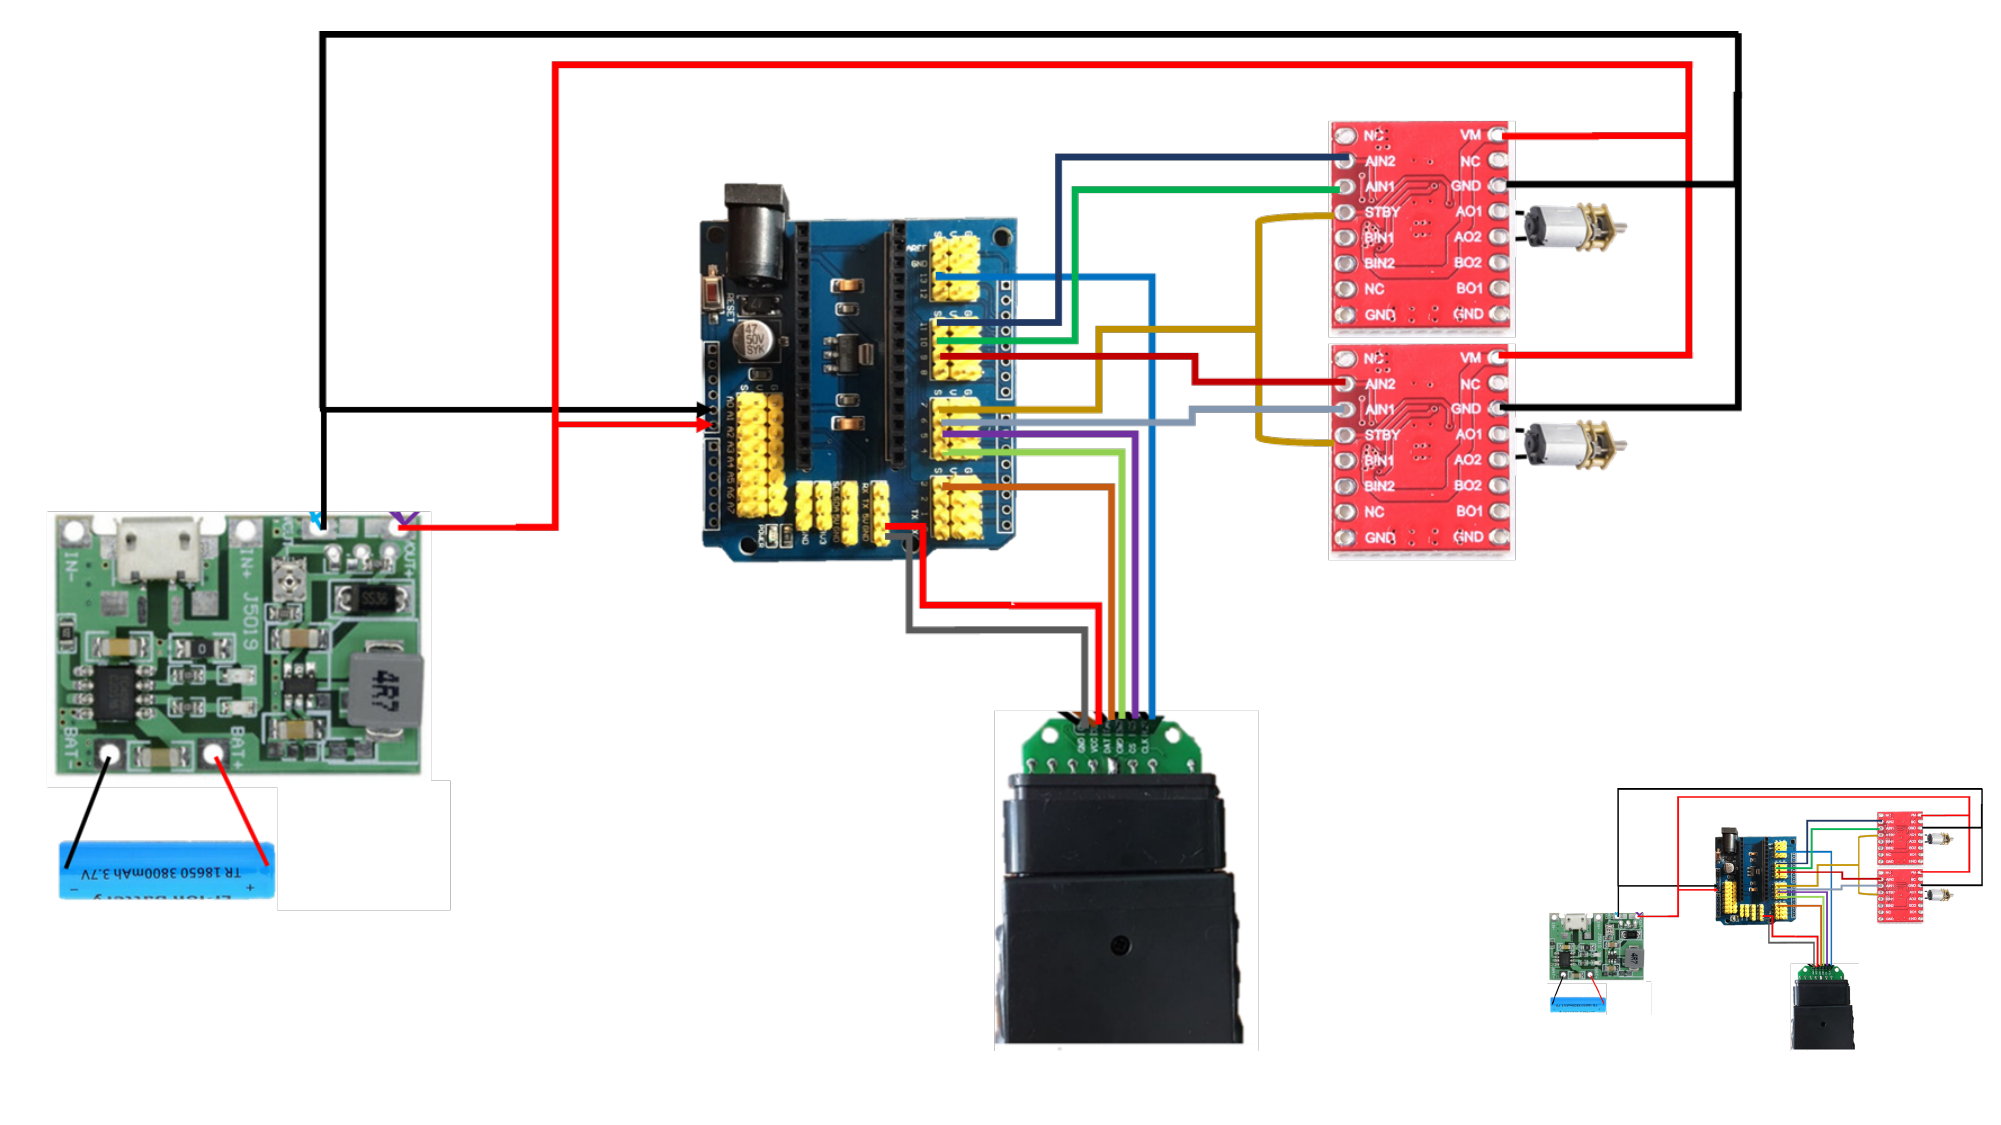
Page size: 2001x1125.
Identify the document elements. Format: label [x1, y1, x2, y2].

picture [43, 31, 1983, 1051]
